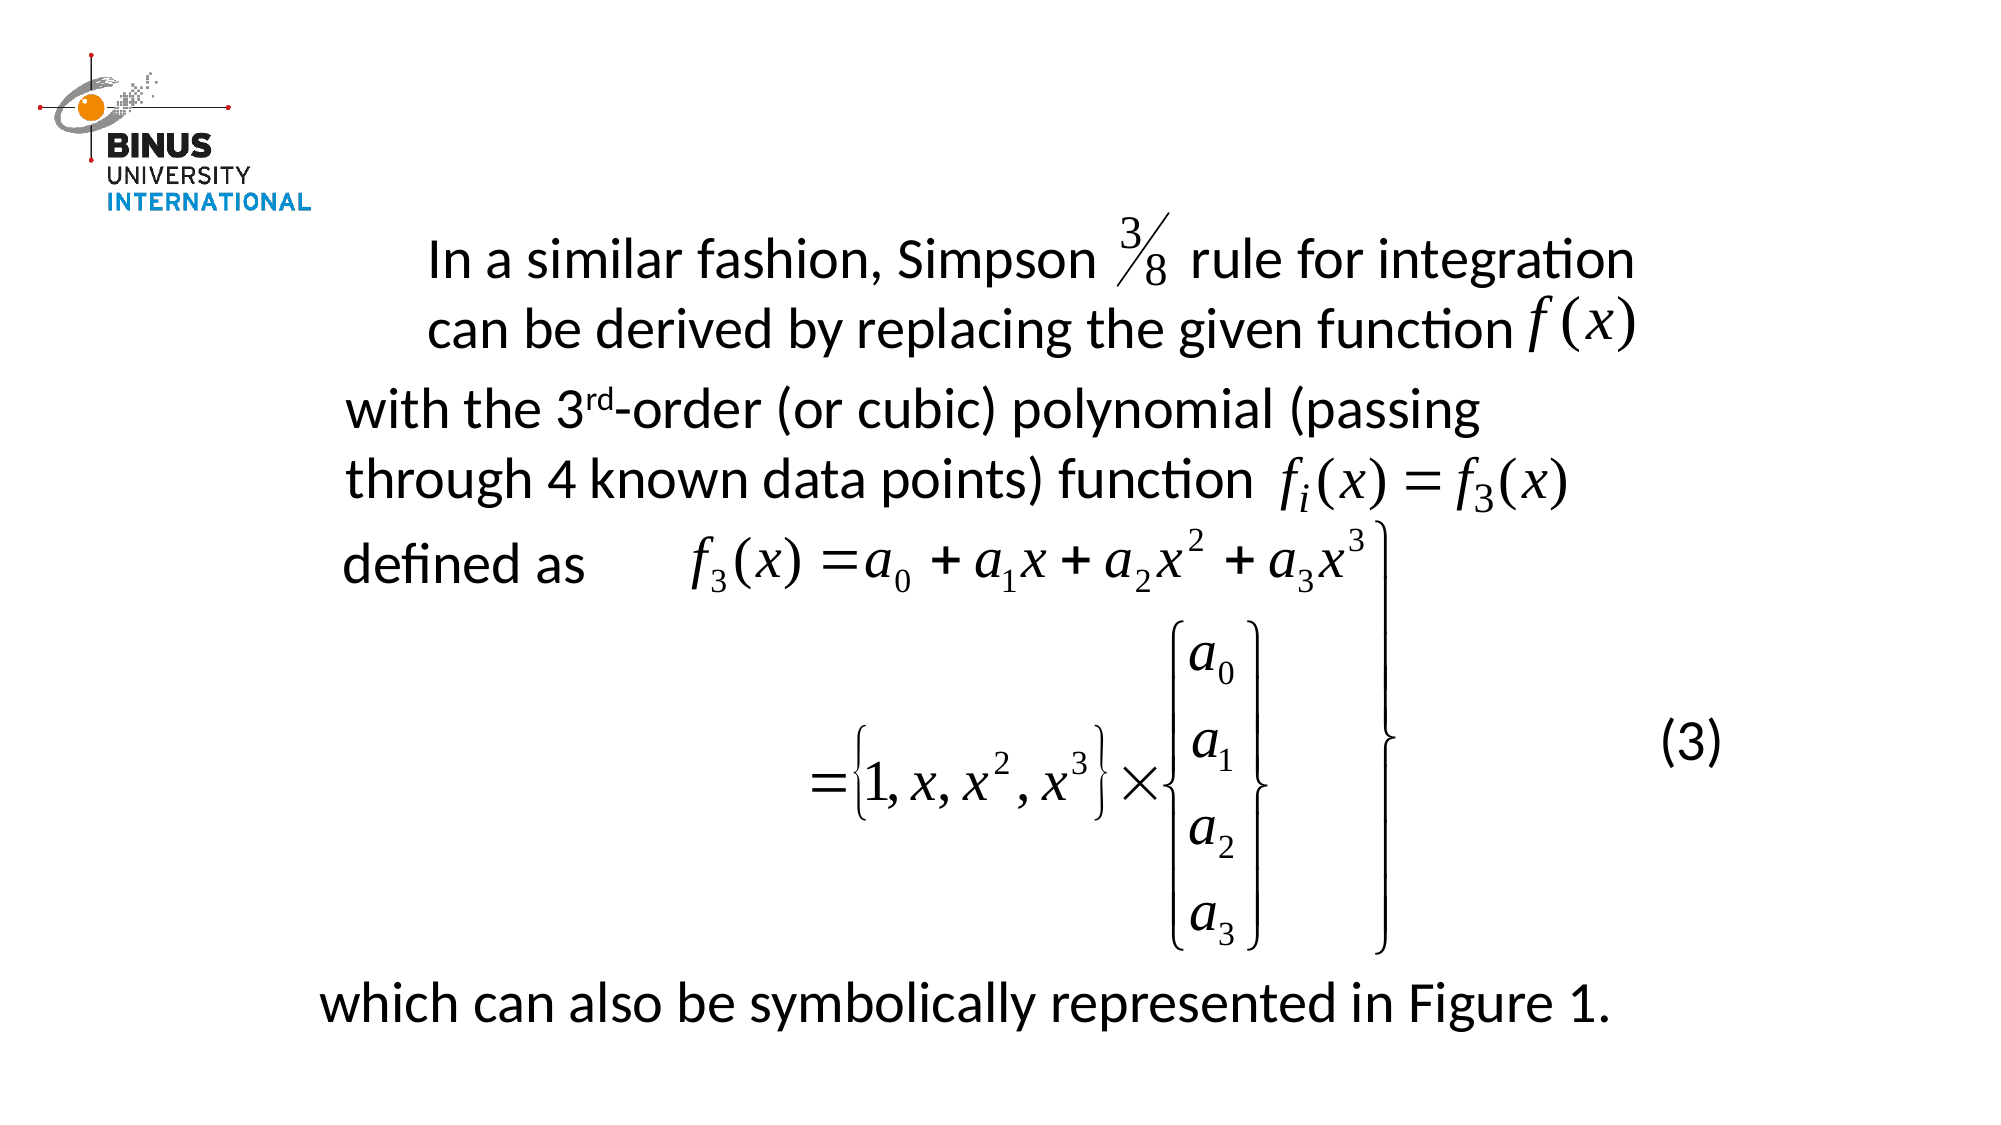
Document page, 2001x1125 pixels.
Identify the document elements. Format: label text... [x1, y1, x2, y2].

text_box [1508, 286, 1649, 366]
text_box with the 3rd-order (or cubic) polynomial (passing through 4 known data points) function [330, 362, 1510, 518]
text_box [1110, 204, 1180, 295]
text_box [1262, 443, 1576, 524]
text_box which can also be symbolically represented in Figure 1. [304, 956, 1628, 1042]
picture [0, 0, 348, 269]
text_box (3) [1644, 694, 1740, 780]
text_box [671, 506, 1409, 970]
text_box defined as [327, 517, 602, 603]
text_box In a similar fashion, Simpson rule for integration can be derived by replacing the given function [412, 212, 1666, 368]
